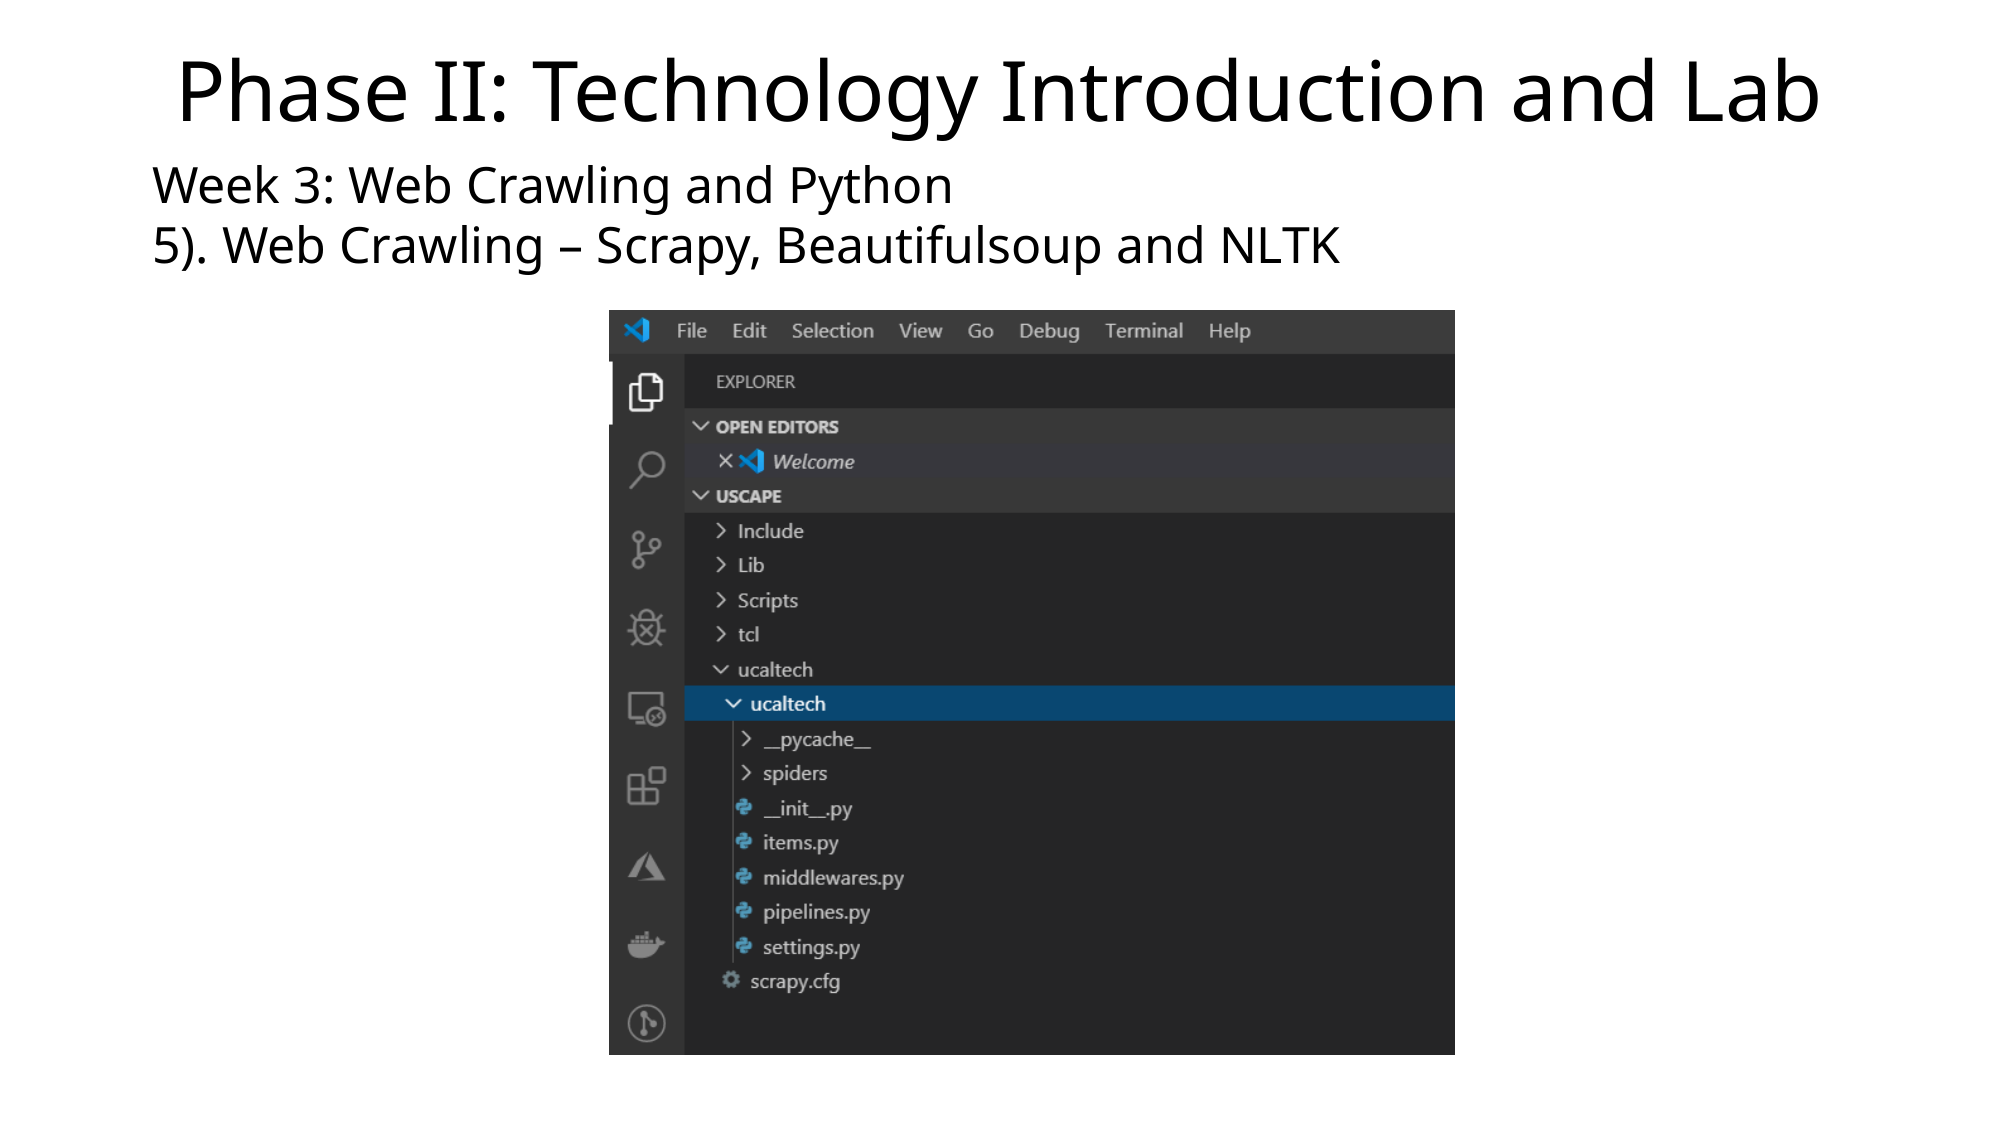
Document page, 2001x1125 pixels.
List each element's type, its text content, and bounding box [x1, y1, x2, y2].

picture [609, 310, 1455, 1055]
text_box Phase II: Technology Introduction and Lab [0, 30, 2000, 146]
text_box Week 3: Web Crawling and Python 5). Web Crawling – Scrapy, Beautifulsoup and NLTK [137, 146, 1762, 281]
